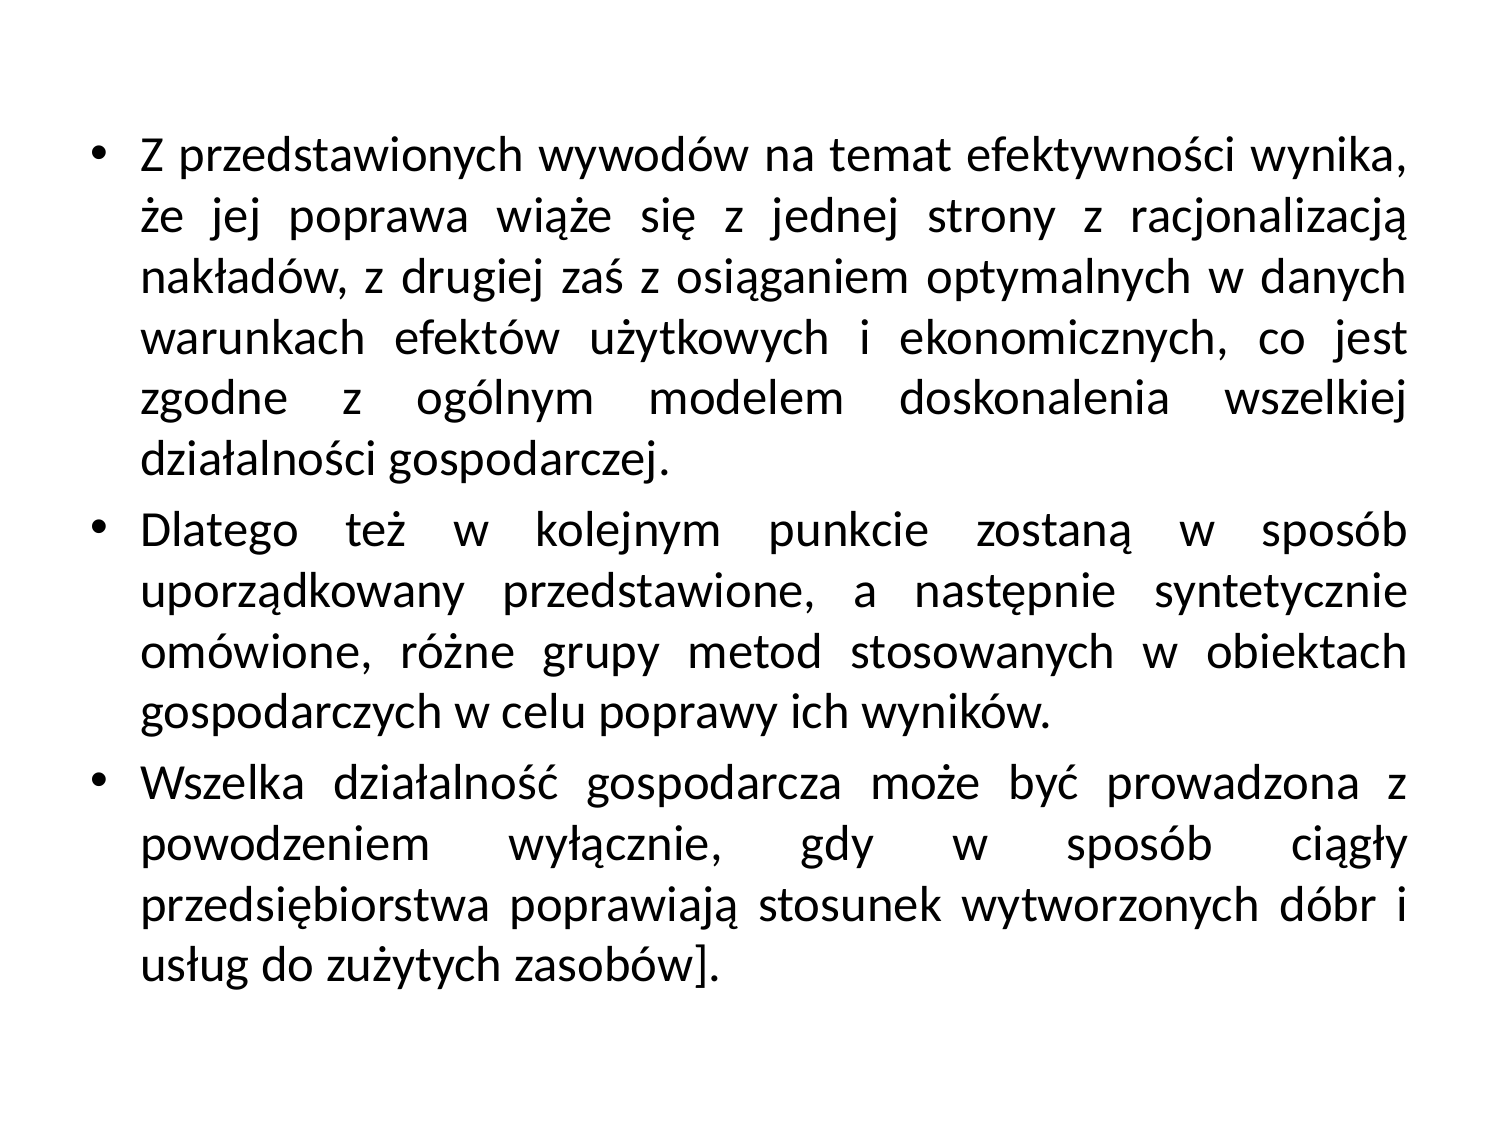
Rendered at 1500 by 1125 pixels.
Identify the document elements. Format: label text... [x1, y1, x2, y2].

list Z przedstawionych wywodów na temat efektywności wynika, że jej poprawa wiąże się z jednej strony z racjonalizacją nakładów, z drugiej zaś z osiąganiem optymalnych w danych warunkach efektów użytkowych i ekonomicznych, co jest zgodne z ogólnym modelem doskonalenia wszelkiej działalności gospodarczej. Dlatego też w kolejnym punkcie zostaną w sposób uporządkowany przedstawione, a następnie syntetycznie omówione, różne grupy metod stosowanych w obiektach gospodarczych w celu poprawy ich wyników. Wszelka działalność gospodarcza może być prowadzona z powodzeniem wyłącznie, gdy w sposób ciągły przedsiębiorstwa poprawiają stosunek wytworzonych dóbr i usług do zużytych zasobów]. [75, 113, 1425, 1005]
